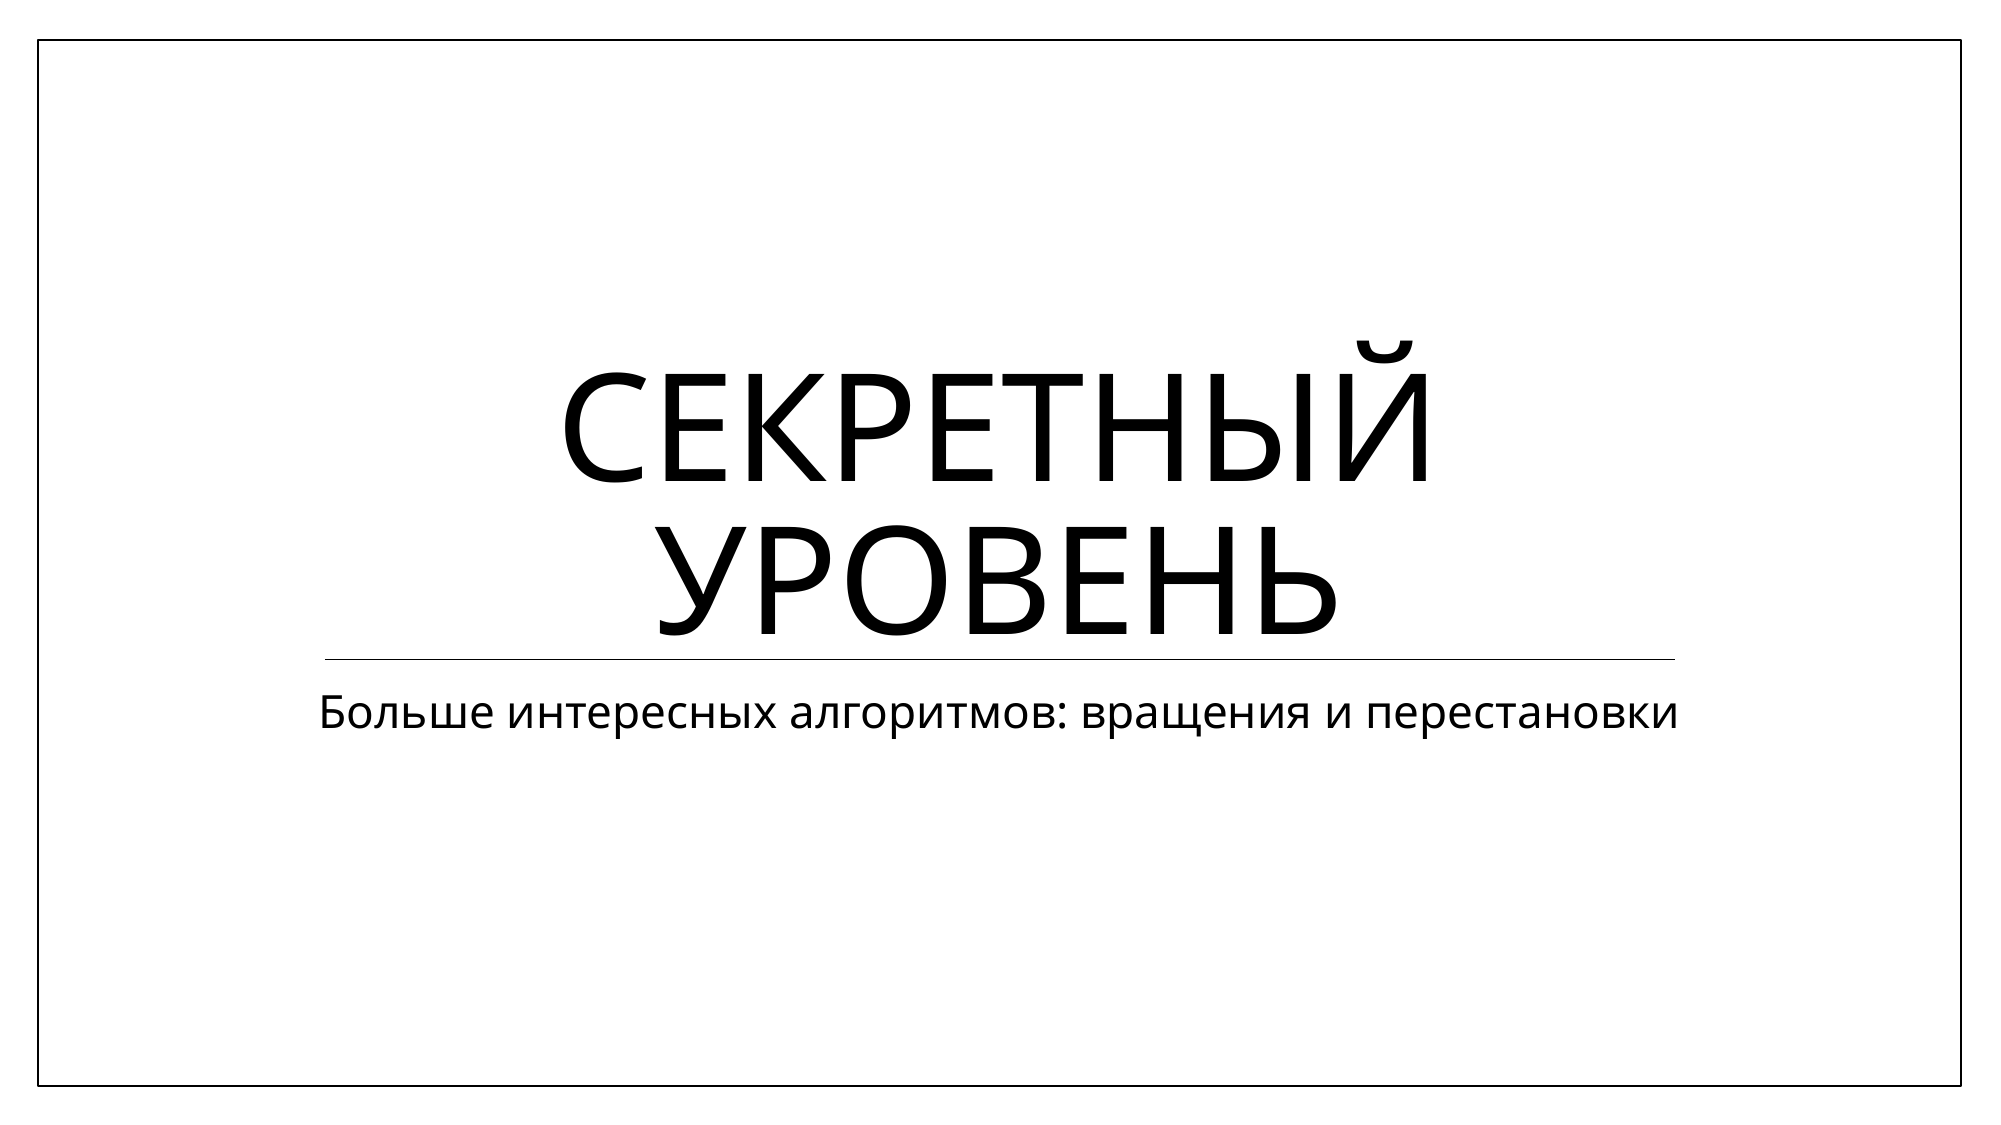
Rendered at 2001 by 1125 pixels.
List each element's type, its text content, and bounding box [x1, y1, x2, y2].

title секретный уровень [181, 192, 1817, 673]
list Больше интересных алгоритмов: вращения и перестановки [280, 681, 1719, 906]
